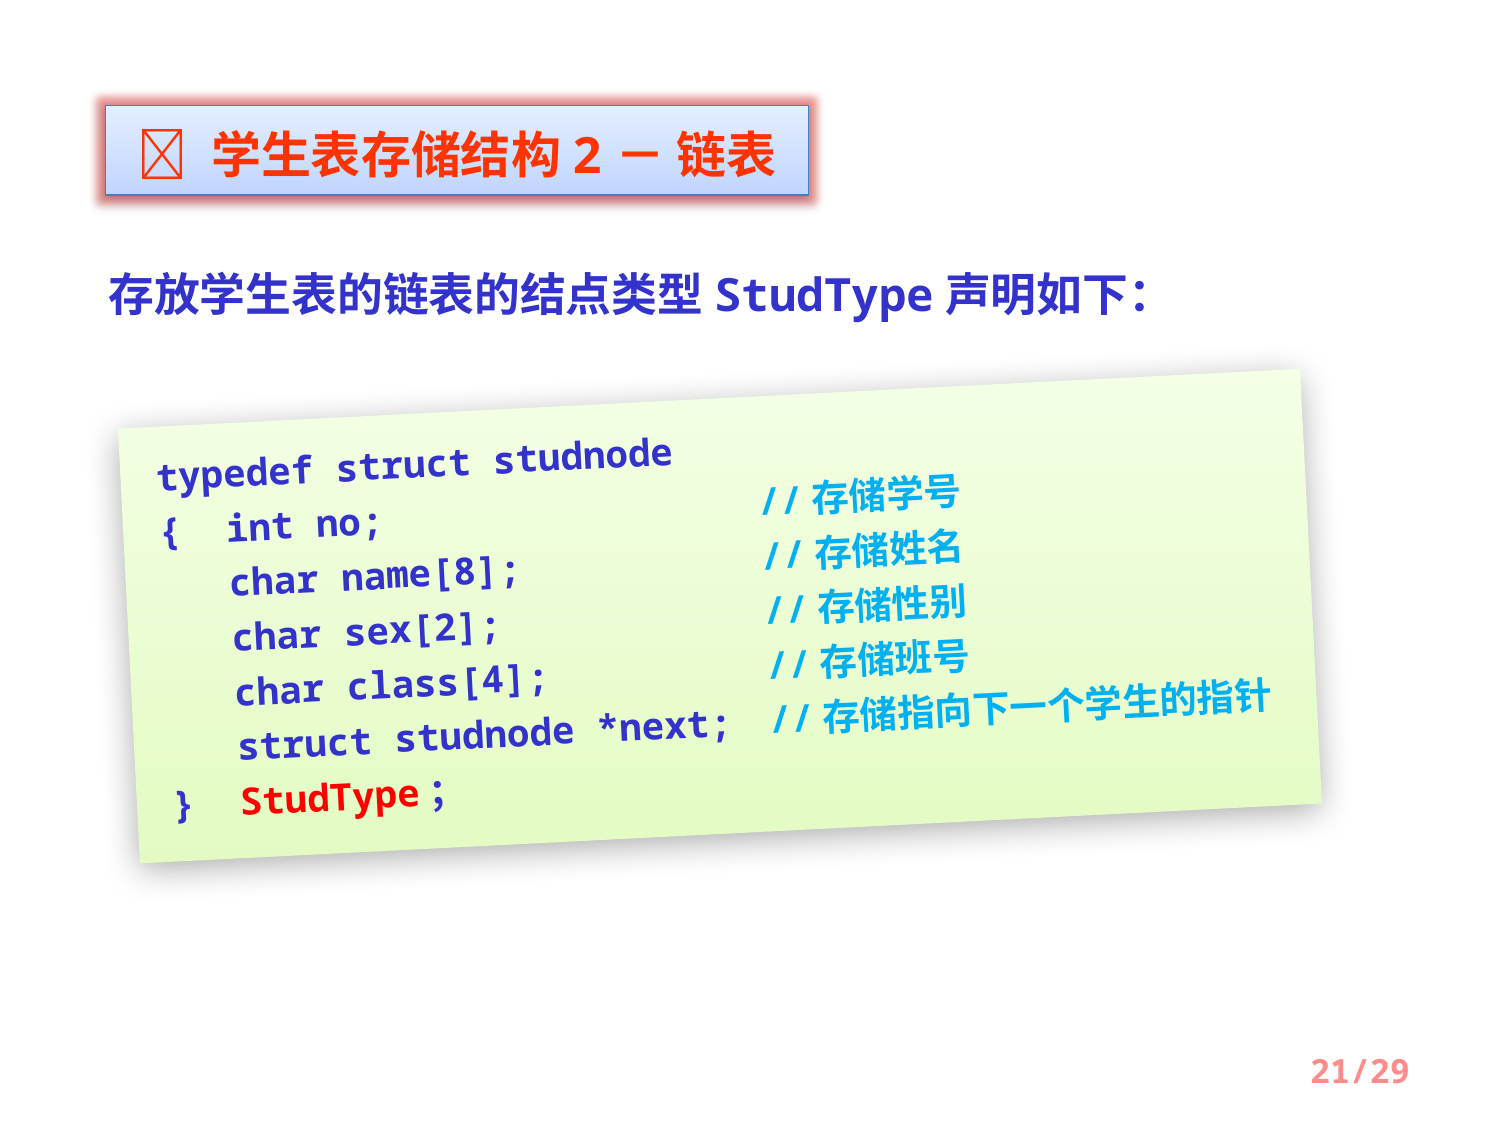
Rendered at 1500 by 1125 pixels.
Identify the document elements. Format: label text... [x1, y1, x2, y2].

text_box typedef struct studnode { int no; //存储学号 char name[8]; //存储姓名 char sex[2]; //存储性别 char class[4]; //存储班号 struct studnode *next; //存储指向下一个学生的指针 } StudType； [117, 368, 1323, 865]
text_box 存放学生表的链表的结点类型StudType声明如下： [93, 257, 1236, 328]
text_box  学生表存储结构2－ 链表 [105, 105, 809, 196]
slide_number 21/29 [1074, 1042, 1425, 1103]
